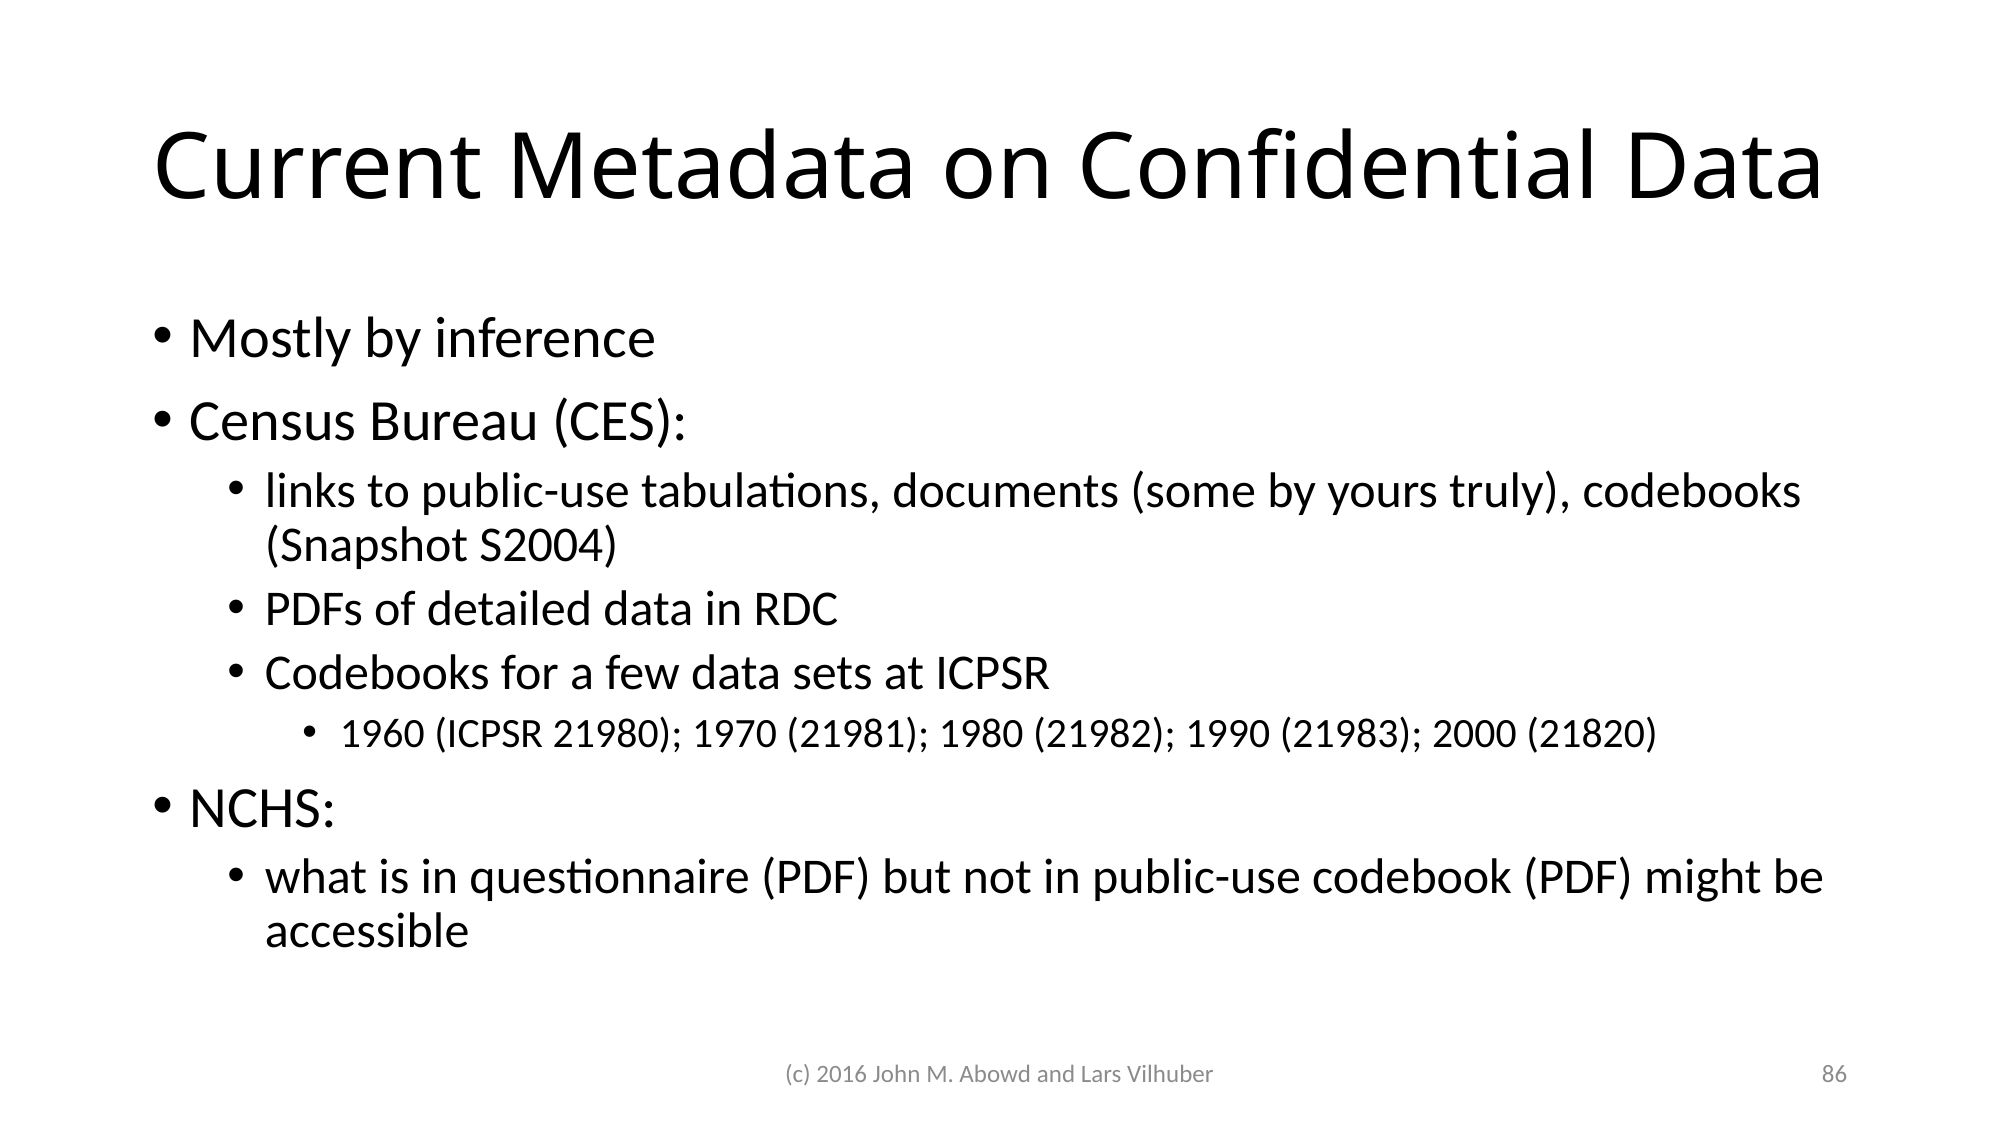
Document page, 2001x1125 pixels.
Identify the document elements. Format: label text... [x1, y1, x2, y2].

slide_number 86 [1412, 1042, 1863, 1103]
title Current Metadata on Confidential Data [137, 59, 1863, 278]
list Mostly by inference Census Bureau (CES): links to public-use tabulations, documents (some by yours truly), codebooks (Snapshot S2004) PDFs of detailed data in RDC Codebooks for a few data sets at ICPSR 1960 (ICPSR 21980); 1970 (21981); 1980 (21982); 1990 (21983); 2000 (21820) NCHS: what is in questionnaire (PDF) but not in public-use codebook (PDF) might be accessible [137, 299, 1863, 1014]
footer (c) 2016 John M. Abowd and Lars Vilhuber [662, 1042, 1338, 1103]
